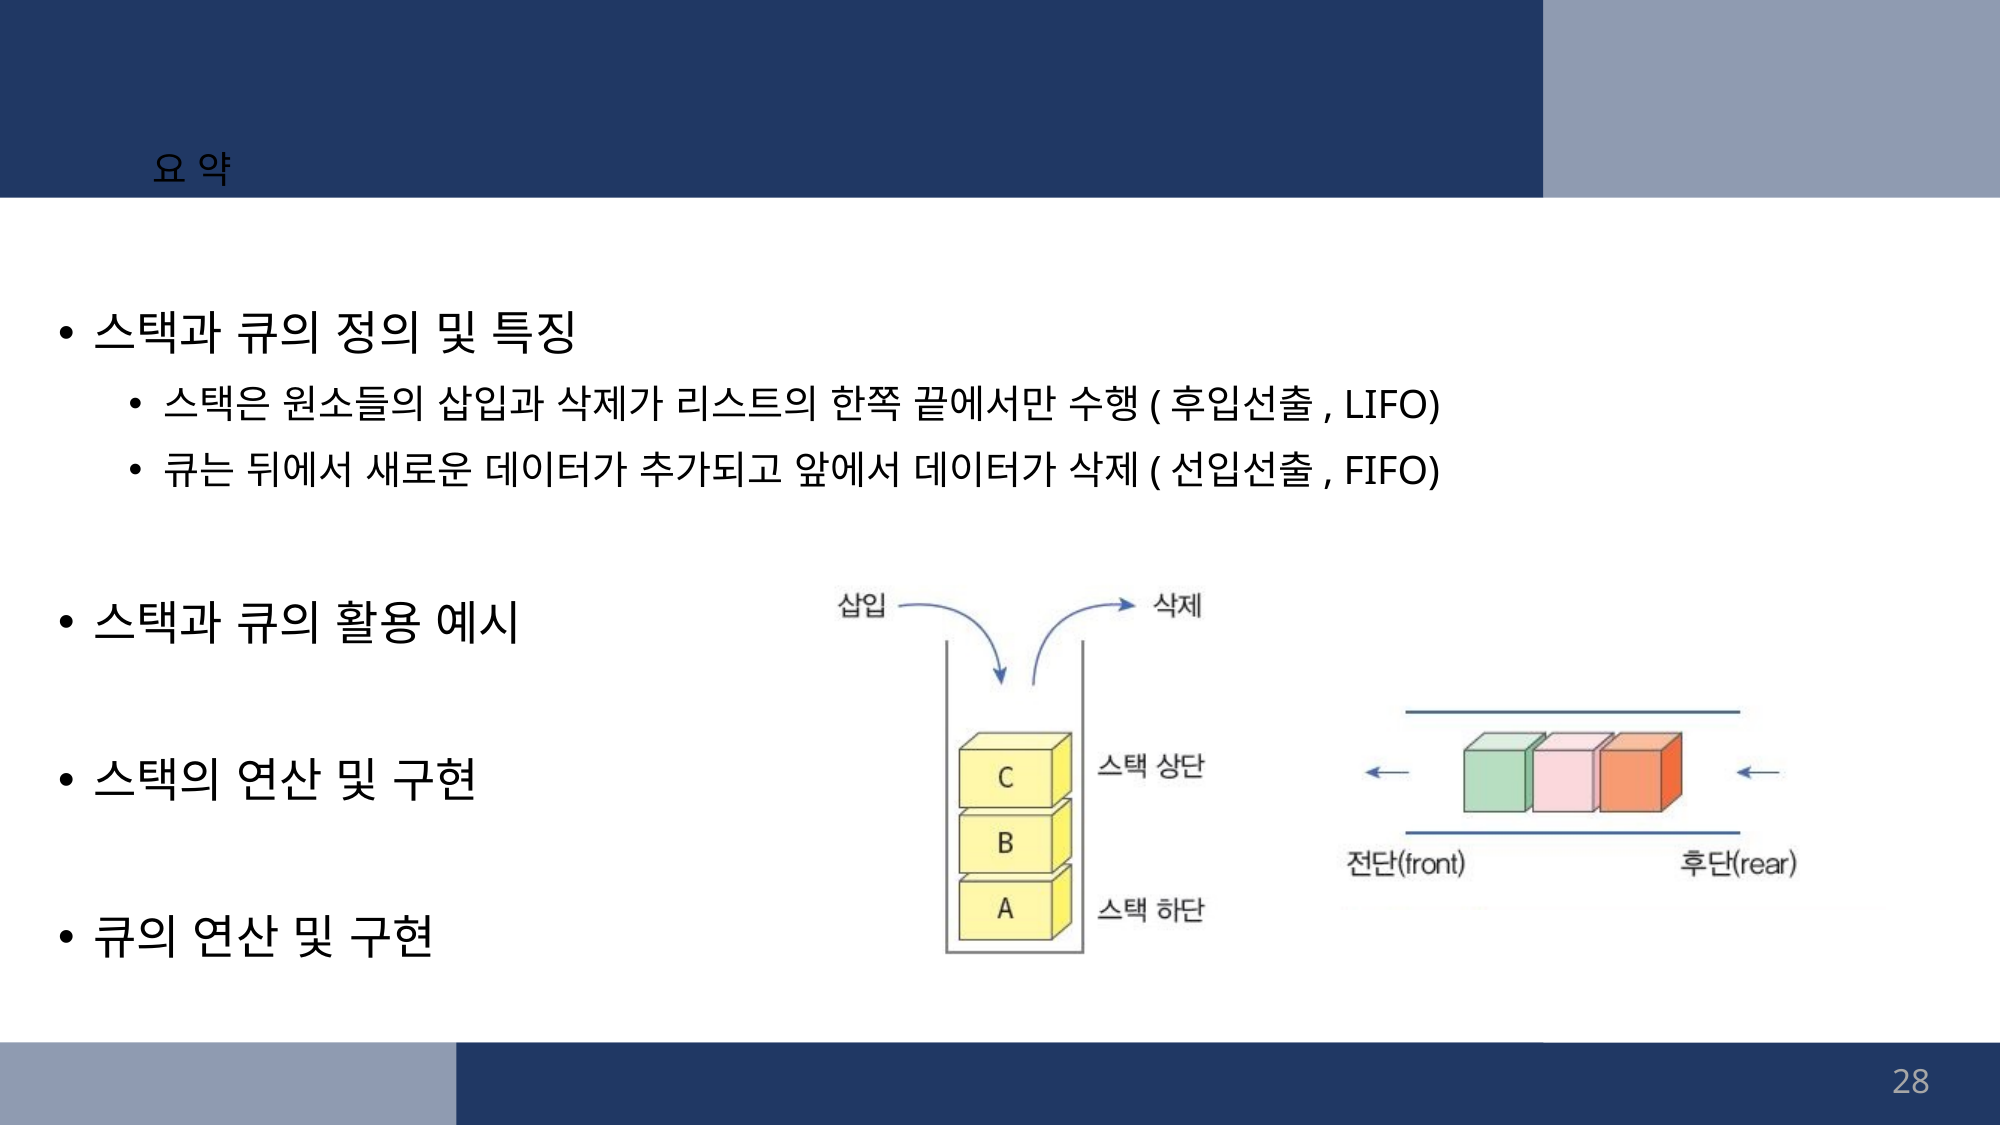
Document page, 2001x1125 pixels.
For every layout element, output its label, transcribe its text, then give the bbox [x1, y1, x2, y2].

list 스택과 큐의 정의 및 특징 스택은 원소들의 삽입과 삭제가 리스트의 한쪽 끝에서만 수행(후입선출, LIFO) 큐는 뒤에서 새로운 데이터가 추가되고 앞에서 데이터가 삭제(선입선출, FIFO) 스택과 큐의 활용 예시 스택의 연산 및 구현 큐의 연산 및 구현 [43, 284, 1934, 976]
picture [1287, 656, 1886, 911]
title 요 약 [137, 59, 1863, 278]
picture [799, 538, 1249, 975]
slide_number 28 [1494, 1052, 1945, 1113]
